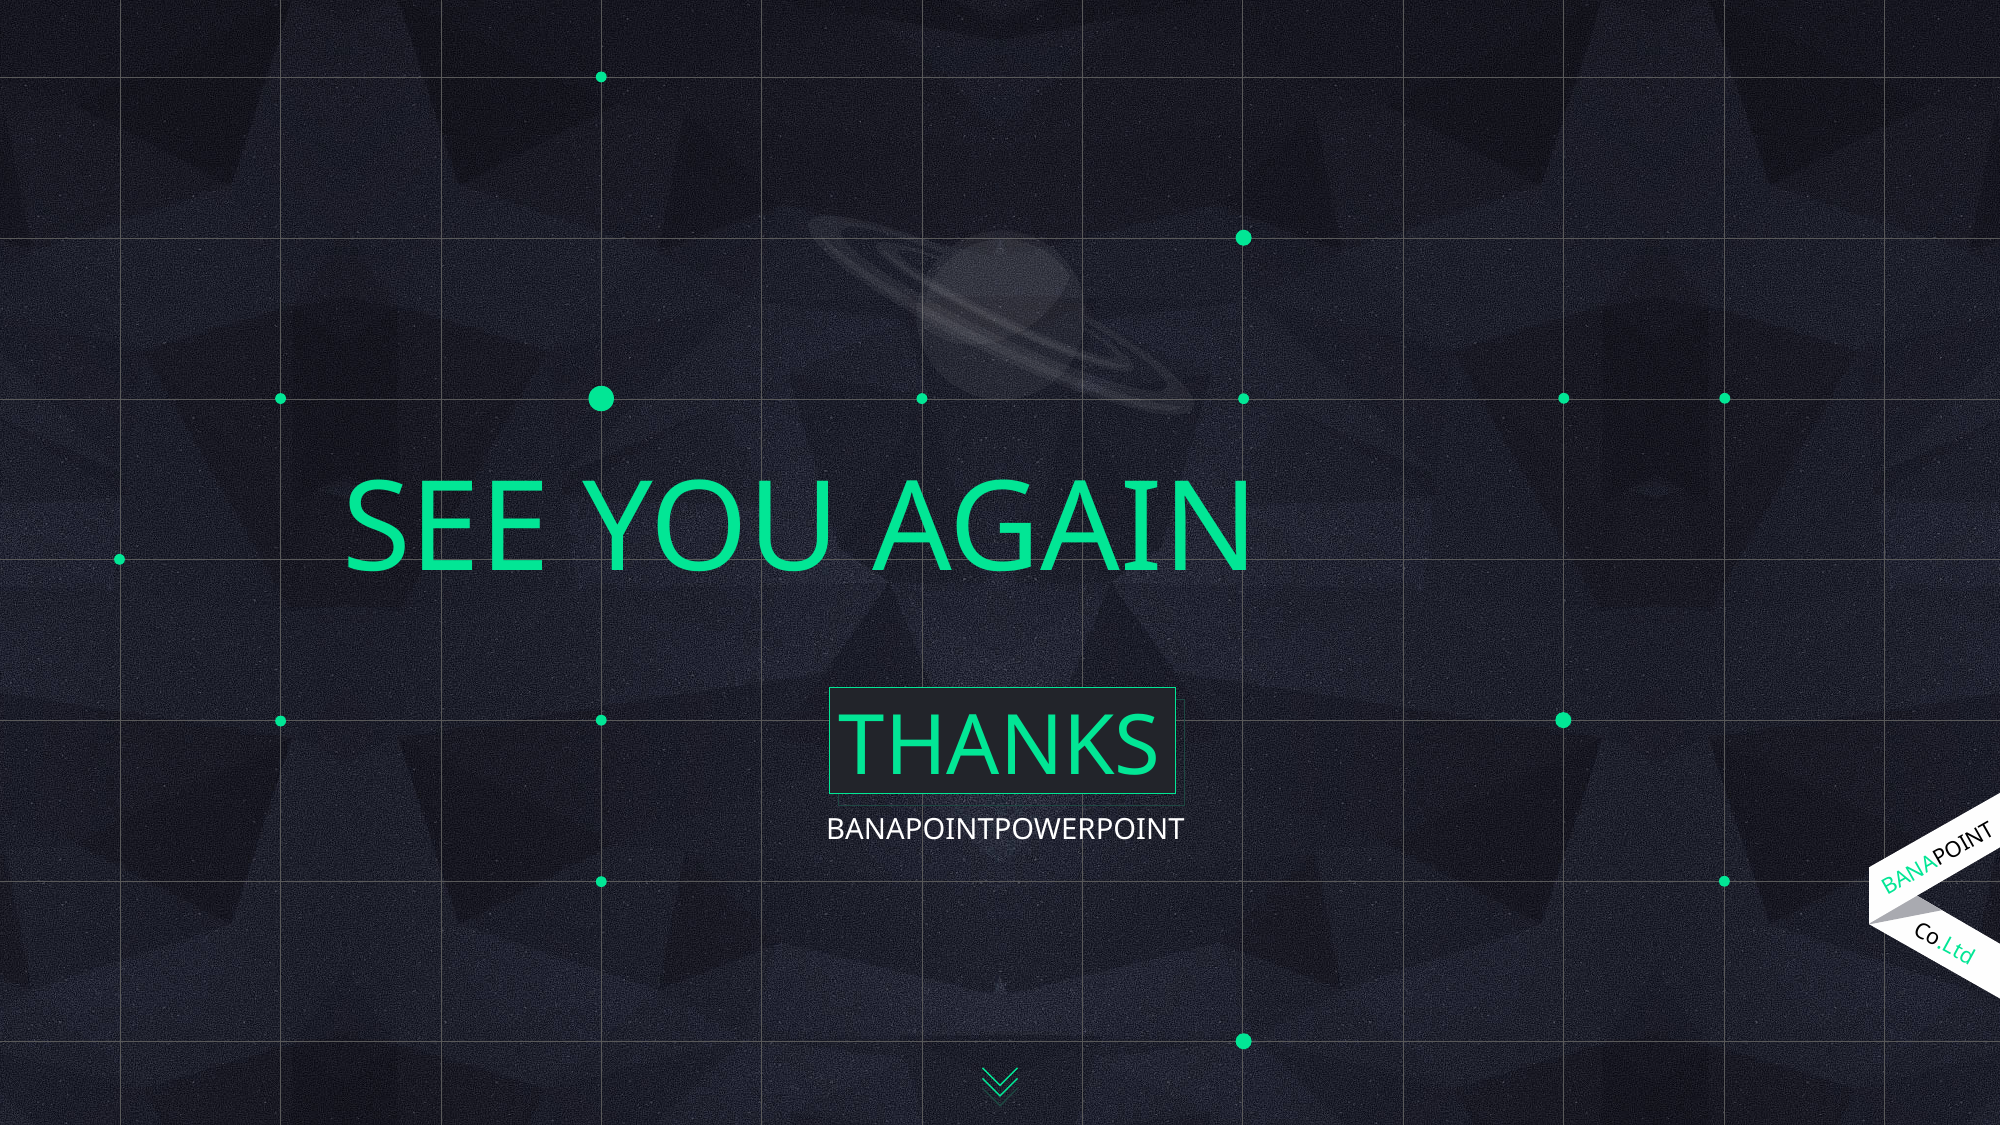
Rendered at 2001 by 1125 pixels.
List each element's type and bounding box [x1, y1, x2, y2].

text_box [803, 196, 1197, 439]
text_box [981, 1067, 1018, 1107]
text_box [0, 0, 2000, 1125]
text_box [1859, 775, 2000, 1034]
